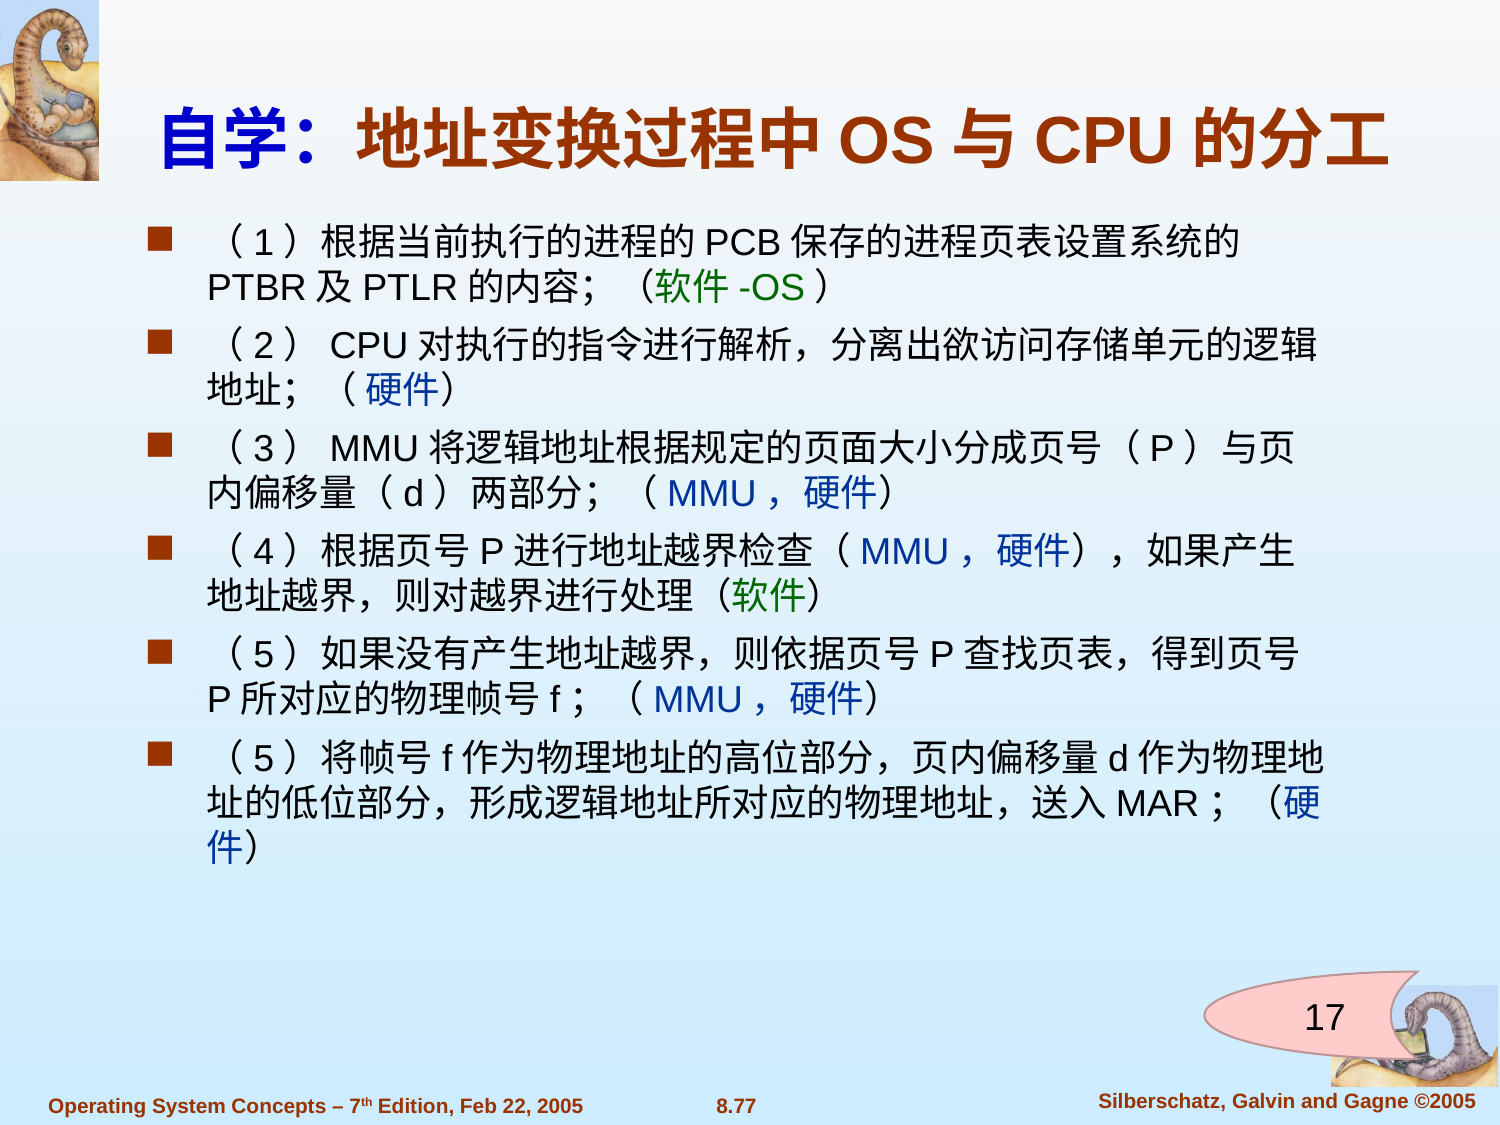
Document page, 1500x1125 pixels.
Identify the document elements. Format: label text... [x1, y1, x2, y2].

picture [1331, 985, 1498, 1087]
title 自学：地址变换过程中OS与CPU的分工 [111, 84, 1436, 185]
picture [0, 0, 99, 181]
text_box 17 [1203, 970, 1421, 1061]
list （1）根据当前执行的进程的PCB保存的进程页表设置系统的PTBR及PTLR的内容；（软件-OS） （2）CPU对执行的指令进行解析，分离出欲访问存储单元的逻辑地址；（ 硬件） （3）MMU将逻辑地址根据规定的页面大小分成页号（P）与页内偏移量（d）两部分；（MMU，硬件） （4）根据页号P进行地址越界检查（MMU，硬件），如果产生地址越界，则对越界进行处理（软件） （5）如果没有产生地址越界，则依据页号P查找页表，得到页号P所对应的物理帧号f；（MMU，硬件） （5）将帧号f作为物理地址的高位部分，页内偏移量d作为物理地址的低位部分，形成逻辑地址所对应的物理地址，送入MAR；（硬件） [135, 210, 1342, 946]
